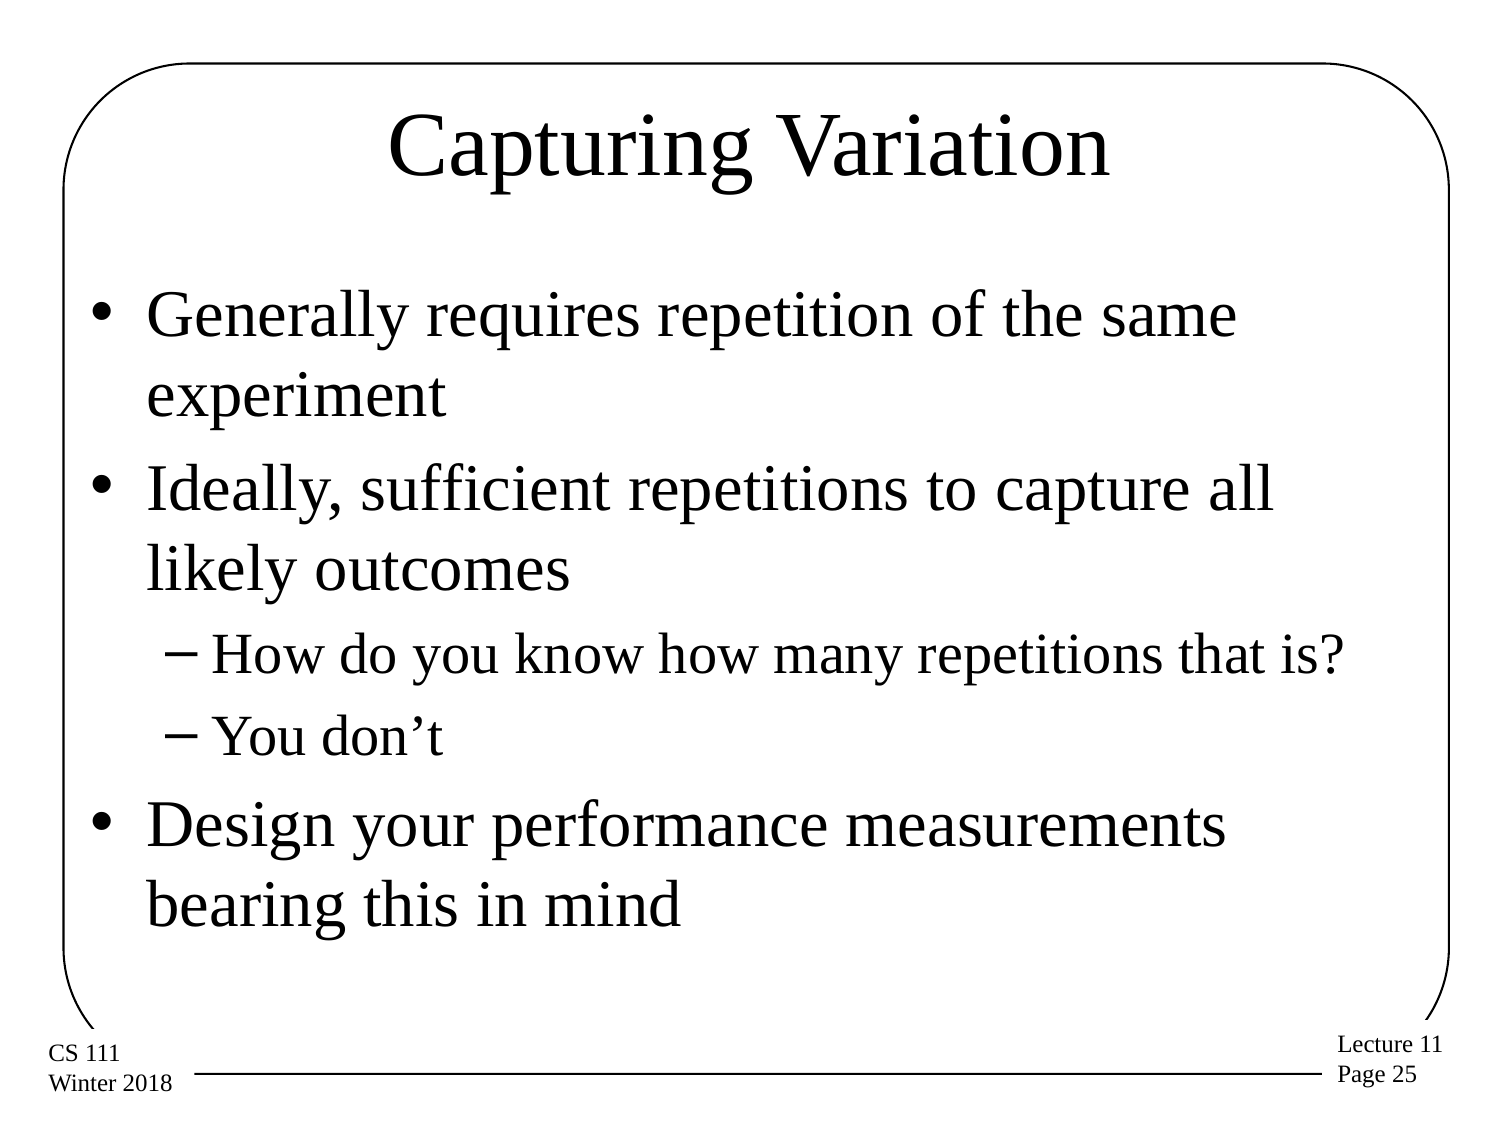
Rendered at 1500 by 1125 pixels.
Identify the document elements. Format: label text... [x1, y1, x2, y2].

list Generally requires repetition of the same experiment Ideally, sufficient repetitions to capture all likely outcomes How do you know how many repetitions that is? You don’t Design your performance measurements bearing this in mind [74, 262, 1426, 1006]
title Capturing Variation [74, 44, 1426, 233]
